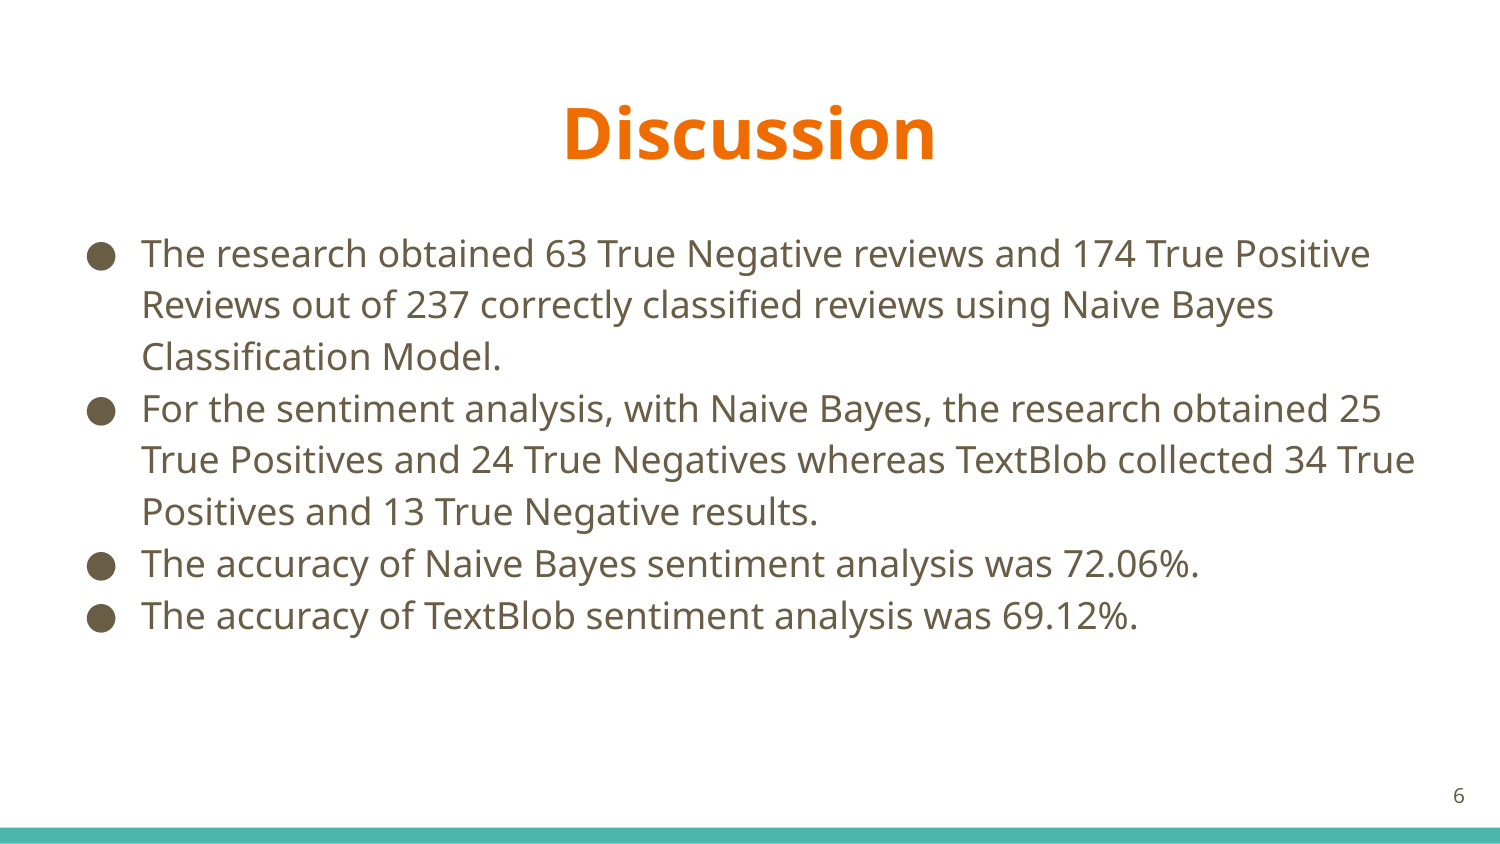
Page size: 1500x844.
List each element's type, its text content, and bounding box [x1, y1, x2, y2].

title Discussion [51, 72, 1449, 189]
slide_number ‹#› [1389, 764, 1480, 830]
list The research obtained 63 True Negative reviews and 174 True Positive Reviews out of 237 correctly classified reviews using Naive Bayes Classification Model. For the sentiment analysis, with Naive Bayes, the research obtained 25 True Positives and 24 True Negatives whereas TextBlob collected 34 True Positives and 13 True Negative results. The accuracy of Naive Bayes sentiment analysis was 72.06%. The accuracy of TextBlob sentiment analysis was 69.12%. [51, 207, 1449, 750]
